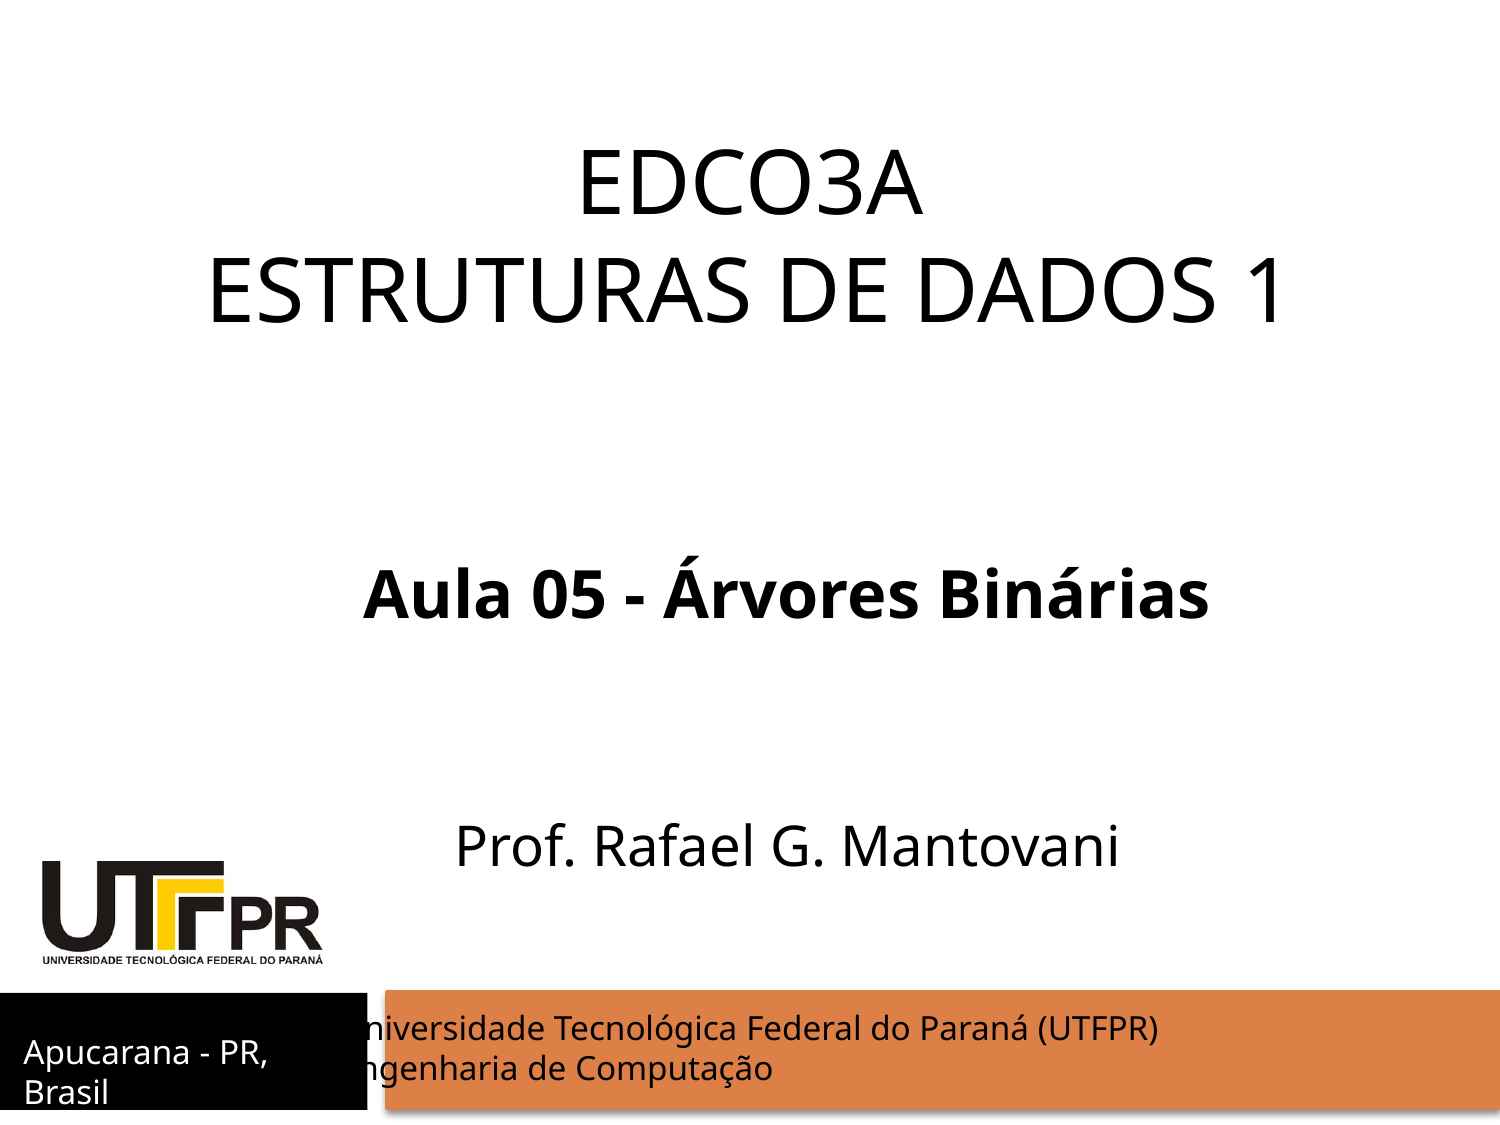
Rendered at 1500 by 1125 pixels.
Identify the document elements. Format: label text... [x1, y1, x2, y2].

title EDCO3A Estruturas de dados 1 [43, 84, 1457, 349]
picture [42, 860, 324, 964]
text_box Universidade Tecnológica Federal do Paraná (UTFPR) Engenharia de Computação [332, 999, 1168, 1095]
subtitle Aula 05 - Árvores Binárias Prof. Rafael G. Mantovani [149, 349, 1351, 904]
text_box Apucarana - PR, Brasil [15, 1023, 350, 1119]
